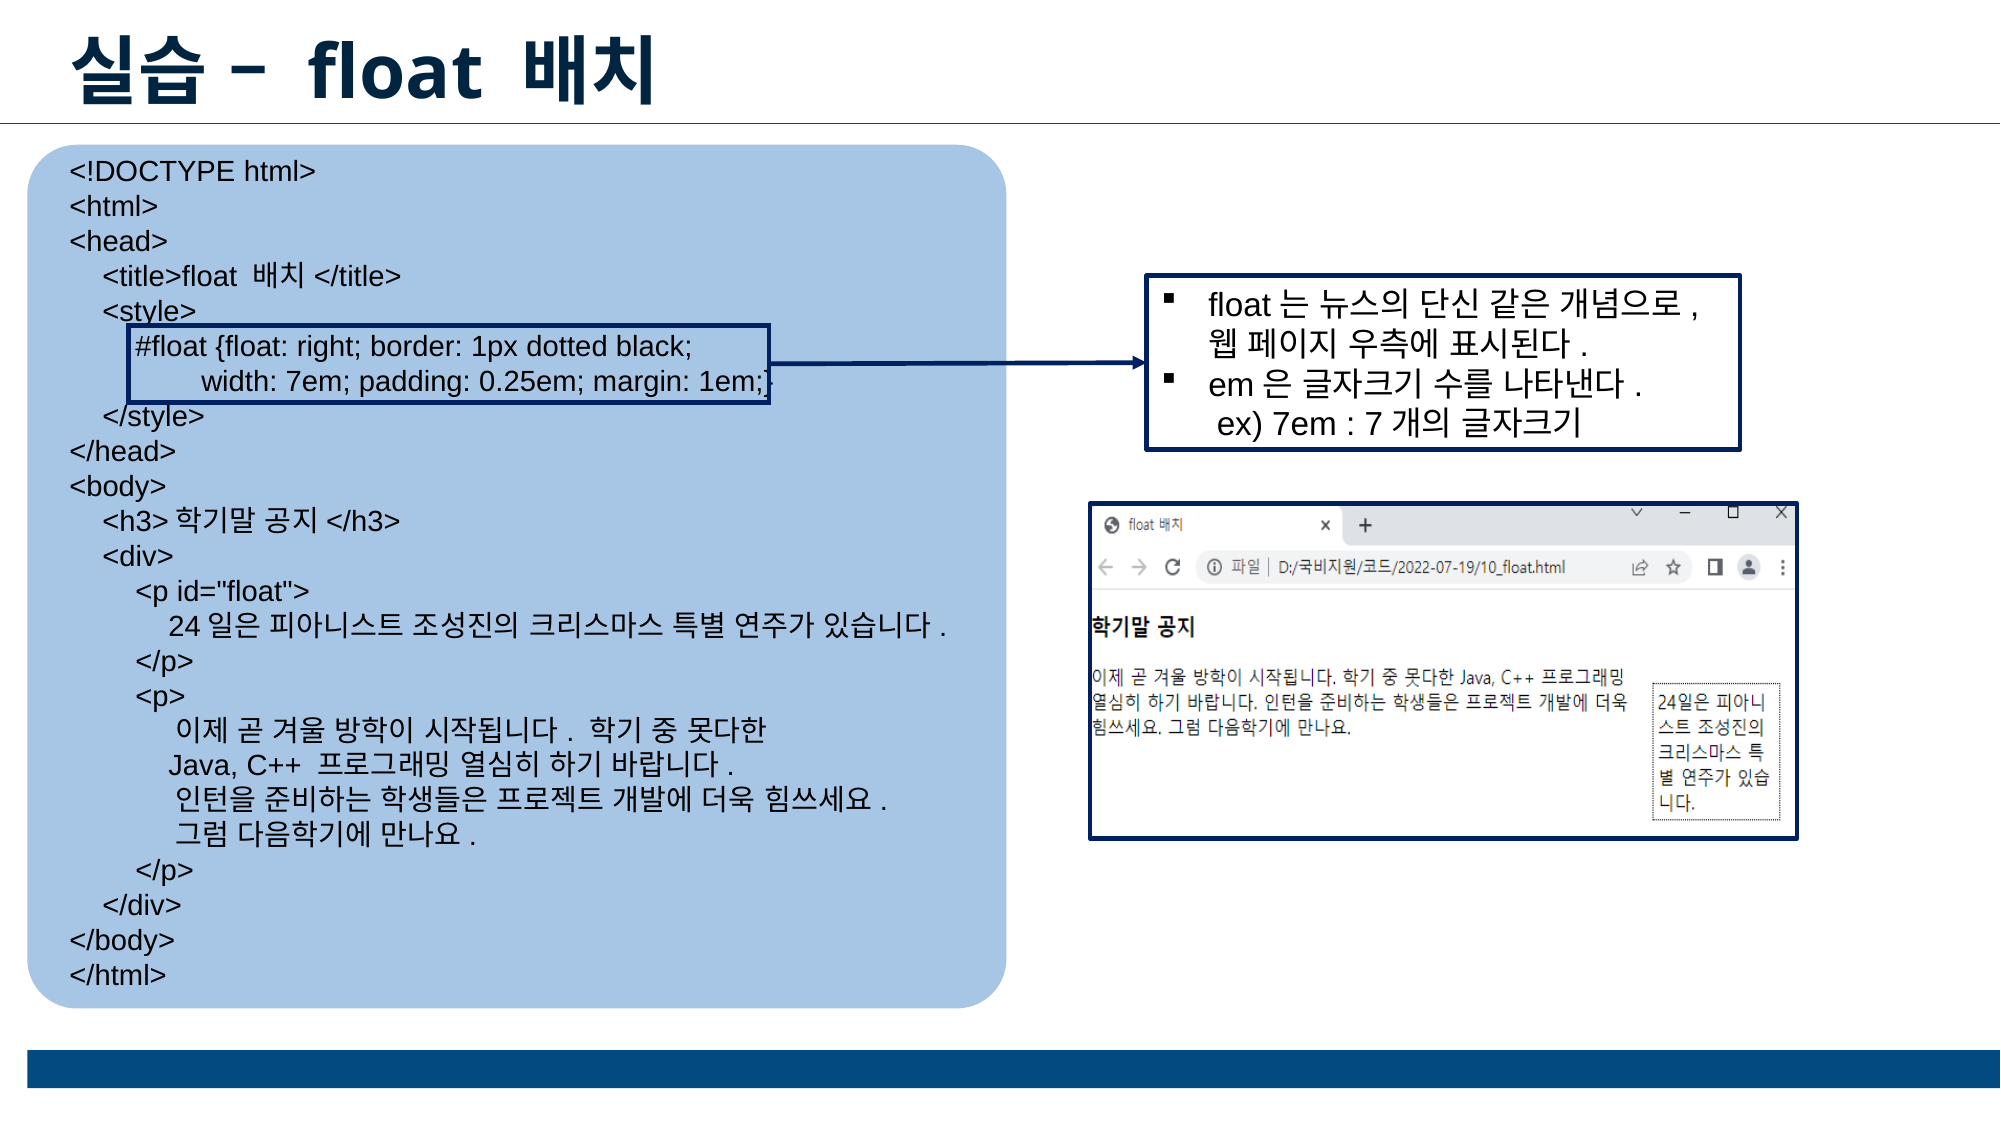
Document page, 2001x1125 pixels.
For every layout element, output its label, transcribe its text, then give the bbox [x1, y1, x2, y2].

text_box 실습 – float 배치 [54, 16, 1293, 122]
text_box [26, 149, 988, 1010]
picture [1092, 505, 1795, 836]
text_box float는 뉴스의 단신 같은 개념으로, 웹 페이지 우측에 표시된다. em은 글자크기 수를 나타낸다. ex) 7em : 7개의 글자크기 [1146, 275, 1740, 450]
text_box <!DOCTYPE html> <html> <head> <title>float 배치</title> <style> #float {float: right; border: 1px dotted black; width: 7em; padding: 0.25em; margin: 1em;} </style> </head> <body> <h3>학기말 공지</h3> <div> <p id="float"> 24일은 피아니스트 조성진의 크리스마스 특별 연주가 있습니다. </p> <p> 이제 곧 겨울 방학이 시작됩니다. 학기 중 못다한 Java, C++ 프로그래밍 열심히 하기 바랍니다. 인턴을 준비하는 학생들은 프로젝트 개발에 더욱 힘쓰세요. 그럼 다음학기에 만나요. </p> </div> </body> </html> [54, 145, 1007, 999]
text_box [128, 324, 770, 403]
text_box [26, 1049, 2000, 1089]
